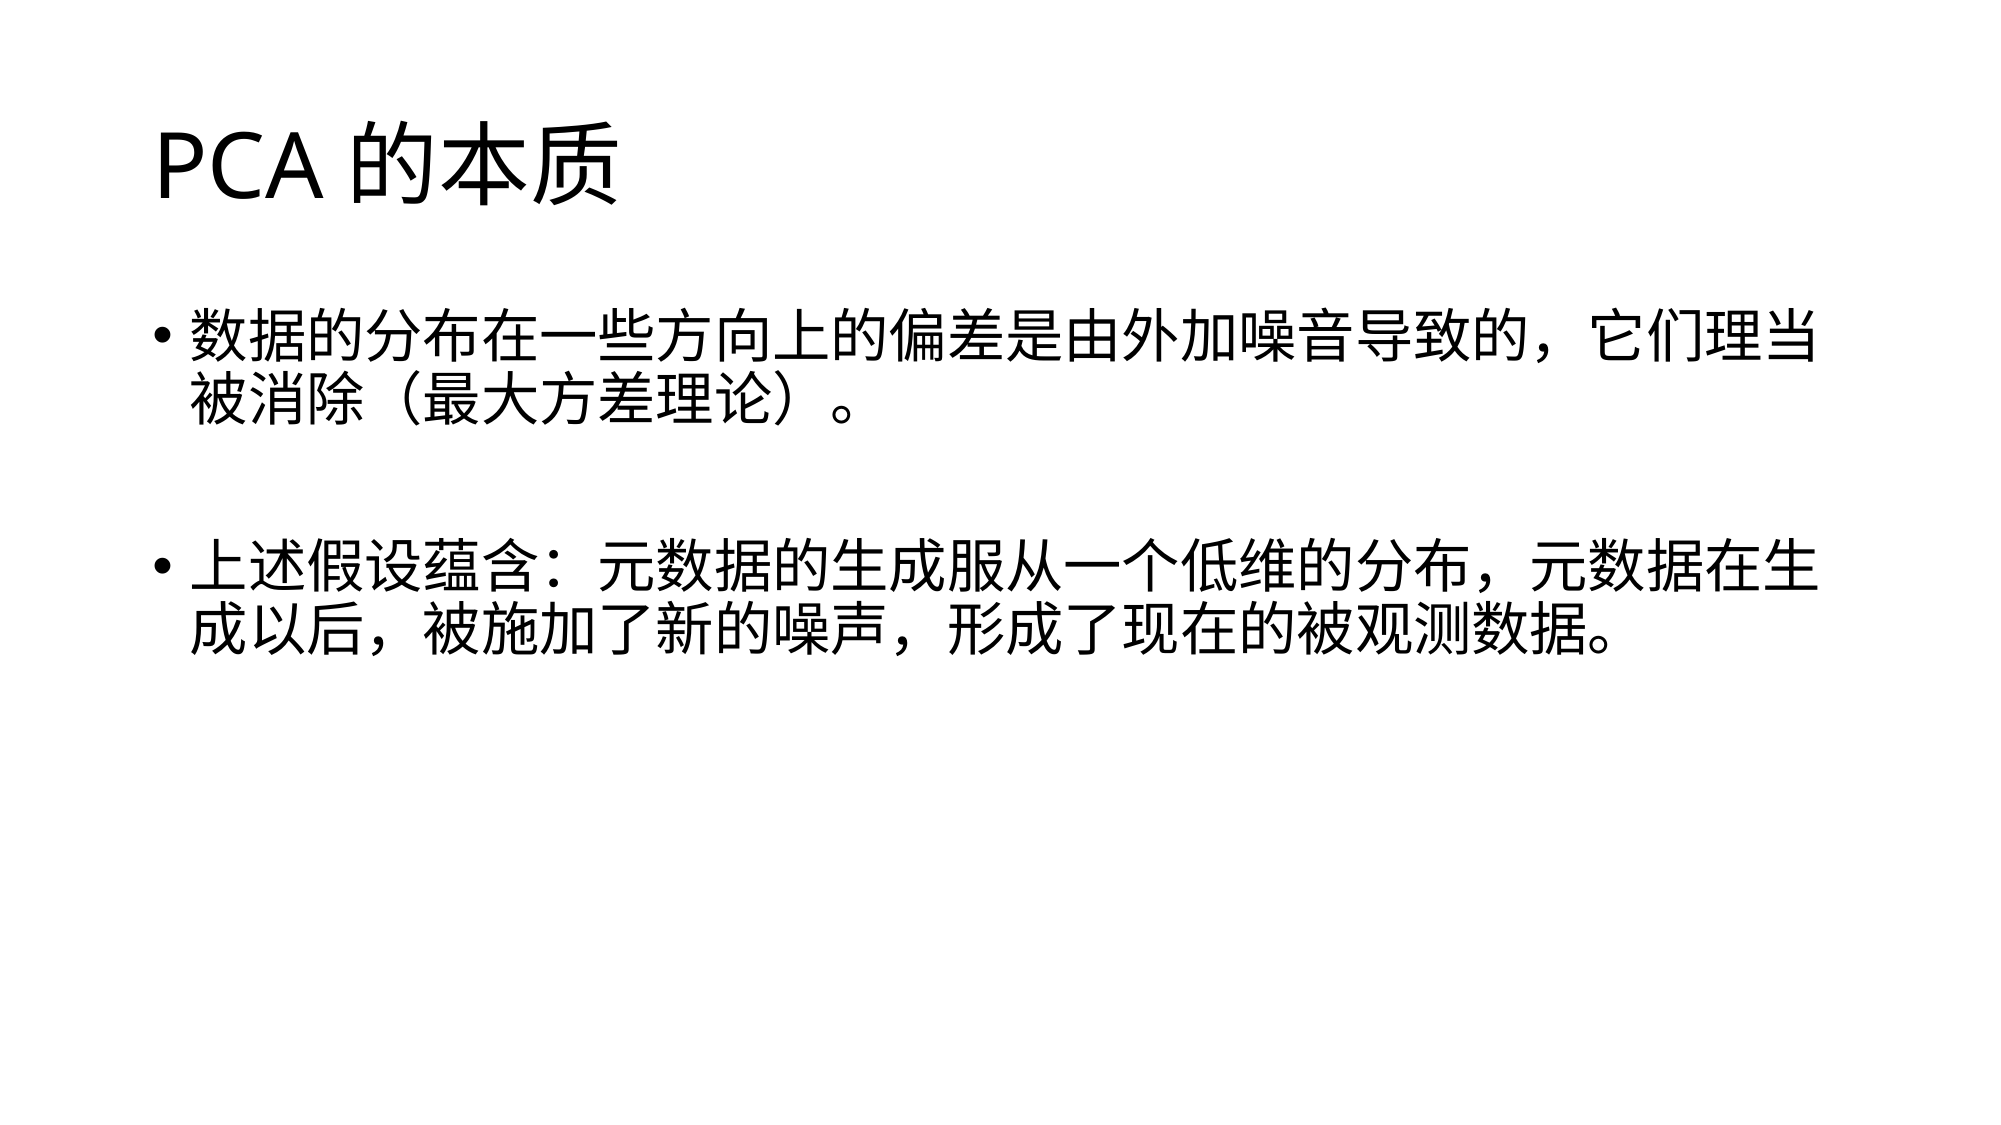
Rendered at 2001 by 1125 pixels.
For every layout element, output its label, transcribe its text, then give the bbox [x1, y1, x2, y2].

list 数据的分布在一些方向上的偏差是由外加噪音导致的，它们理当被消除（最大方差理论）。 上述假设蕴含：元数据的生成服从一个低维的分布，元数据在生成以后，被施加了新的噪声，形成了现在的被观测数据。 [137, 299, 1863, 1014]
title PCA的本质 [137, 59, 1863, 278]
